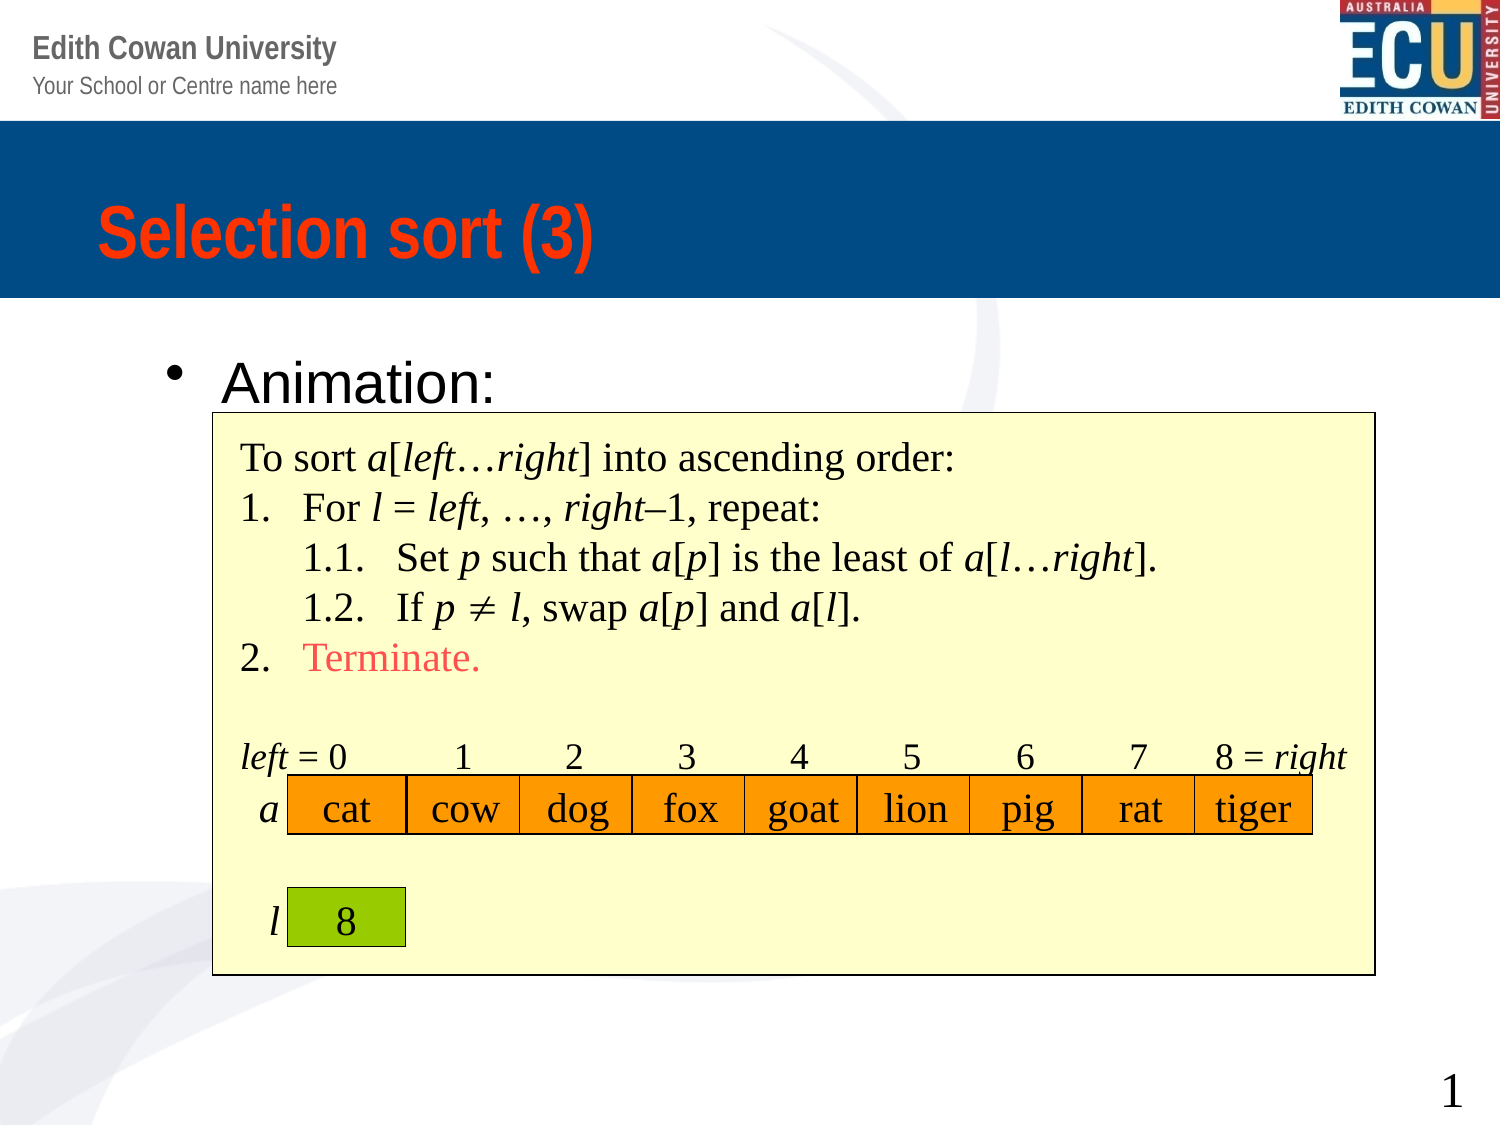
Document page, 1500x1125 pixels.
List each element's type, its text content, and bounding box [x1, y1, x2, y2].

picture [0, 0, 1043, 120]
picture [0, 298, 1043, 1125]
title Selection sort (3) [81, 175, 845, 276]
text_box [212, 412, 1376, 976]
picture [1340, 0, 1500, 119]
list Animation: [149, 337, 1426, 1013]
slide_number 10 [1425, 1050, 1500, 1100]
